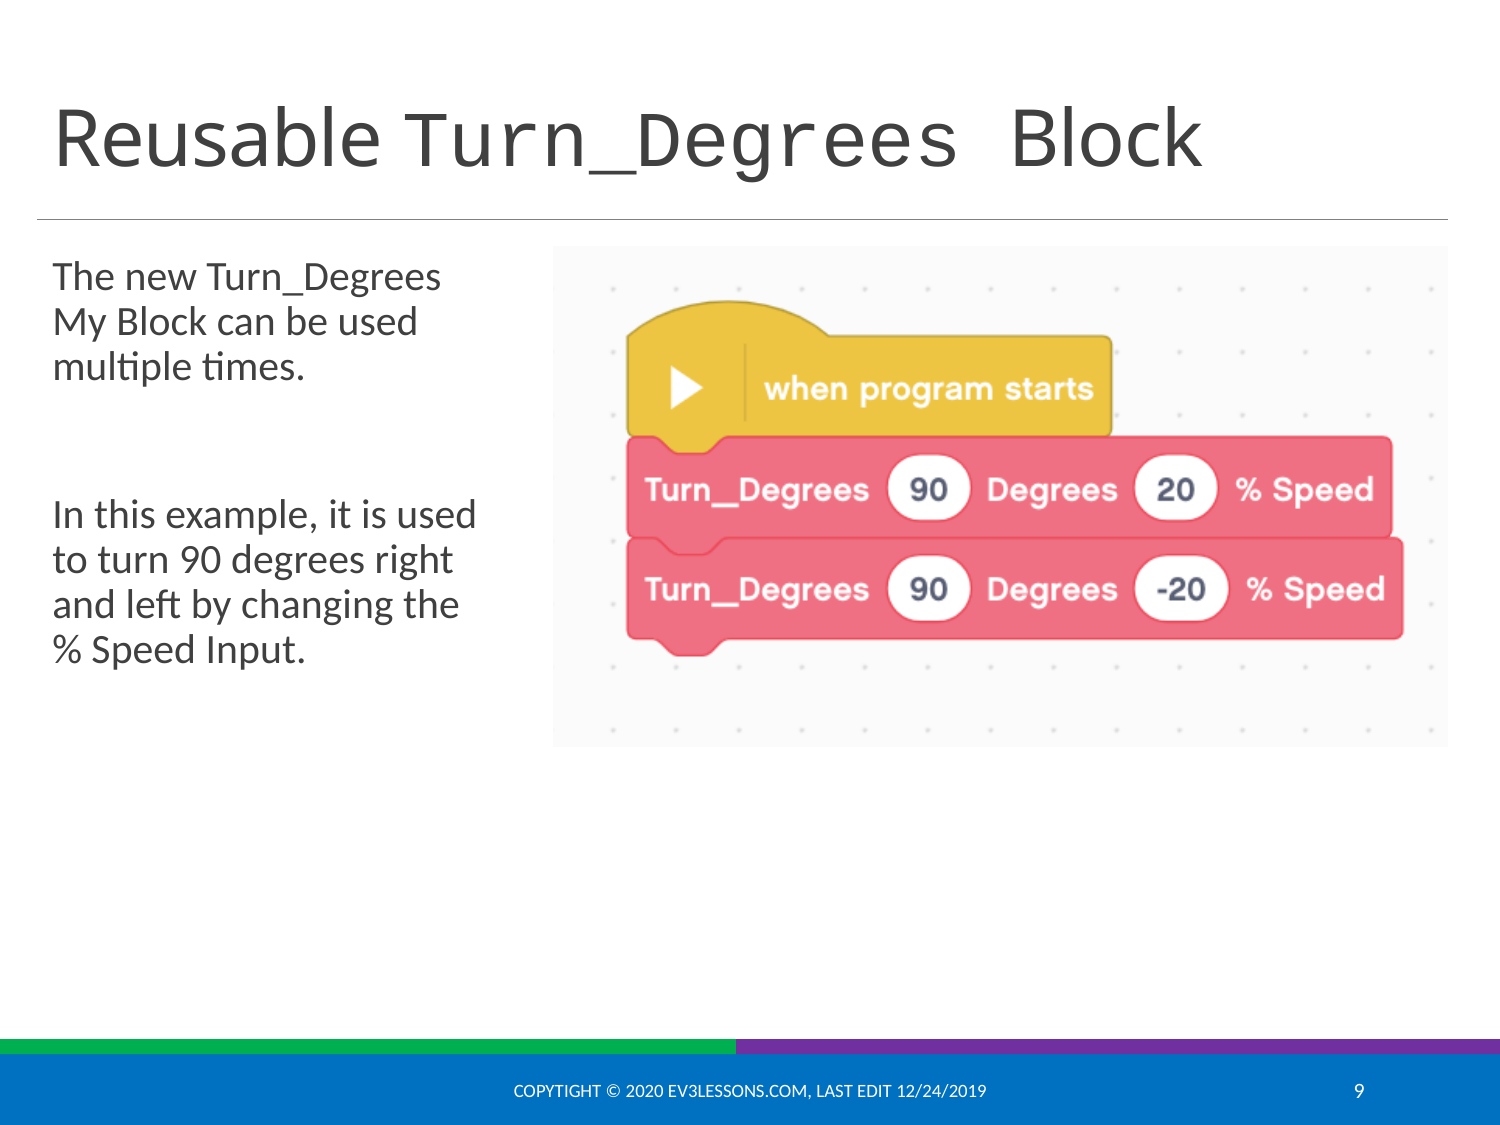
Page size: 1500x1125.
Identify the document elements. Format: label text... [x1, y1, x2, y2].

title Reusable Turn_Degrees Block [37, 47, 1448, 191]
footer Copytight © 2020 EV3Lessons.com, Last edit 12/24/2019 [453, 1059, 1047, 1120]
picture [553, 246, 1449, 748]
slide_number 9 [1218, 1059, 1380, 1120]
list The new Turn_Degrees My Block can be used multiple times. In this example, it is used to turn 90 degrees right and left by changing the % Speed Input. [37, 246, 480, 1011]
